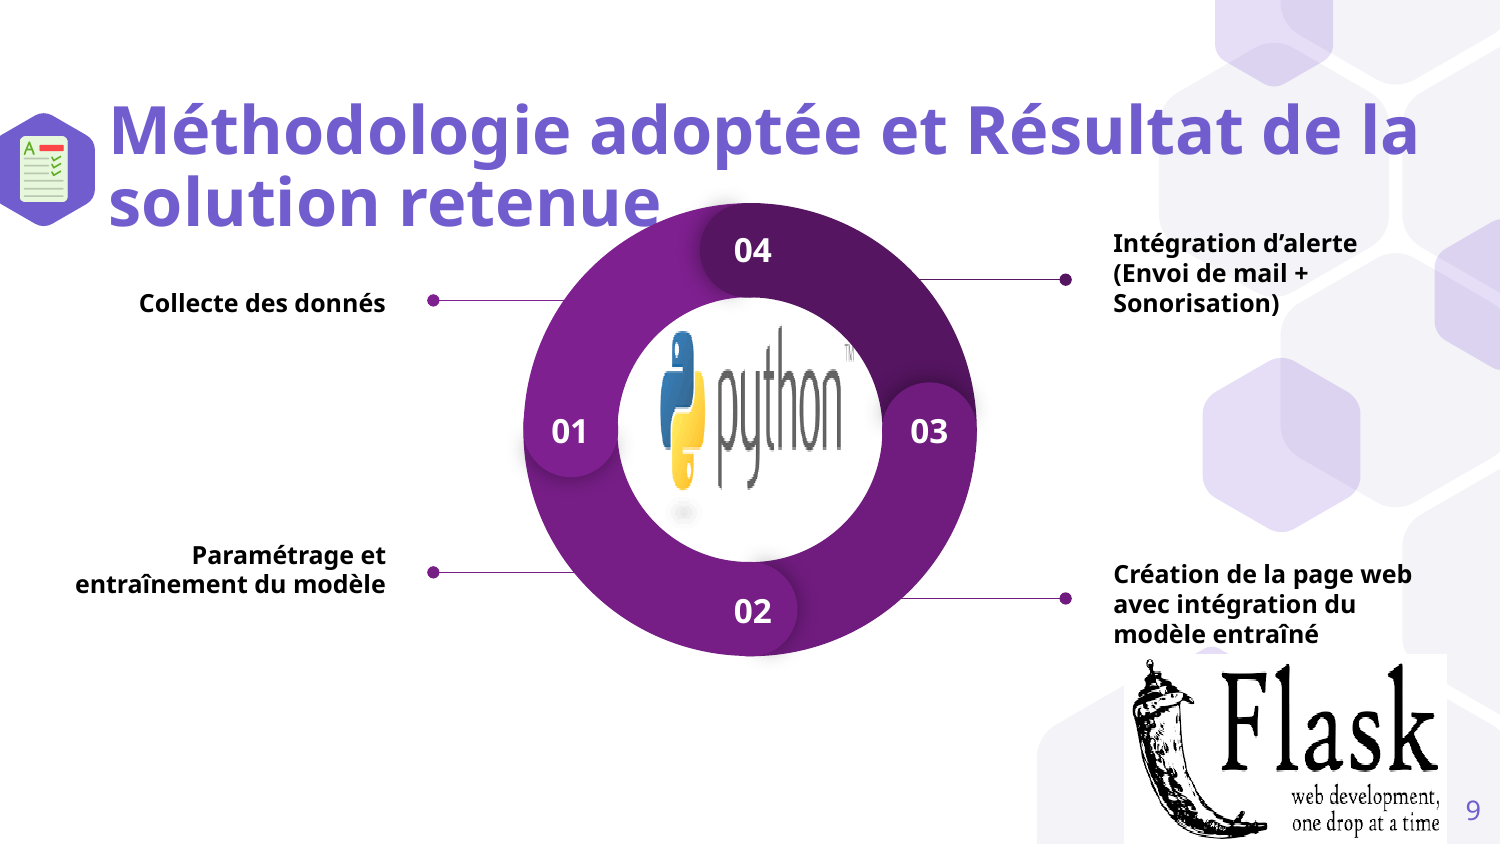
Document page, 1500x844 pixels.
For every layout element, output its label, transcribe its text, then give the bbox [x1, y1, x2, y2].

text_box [854, 211, 1448, 374]
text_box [854, 542, 1448, 705]
title Méthodologie adoptée et Résultat de la solution retenue [108, 97, 1423, 242]
picture [10, 136, 76, 202]
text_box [52, 271, 605, 374]
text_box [440, 119, 1060, 740]
picture [1124, 705, 1448, 844]
slide_number ‹#› [1452, 779, 1482, 844]
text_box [52, 523, 649, 655]
